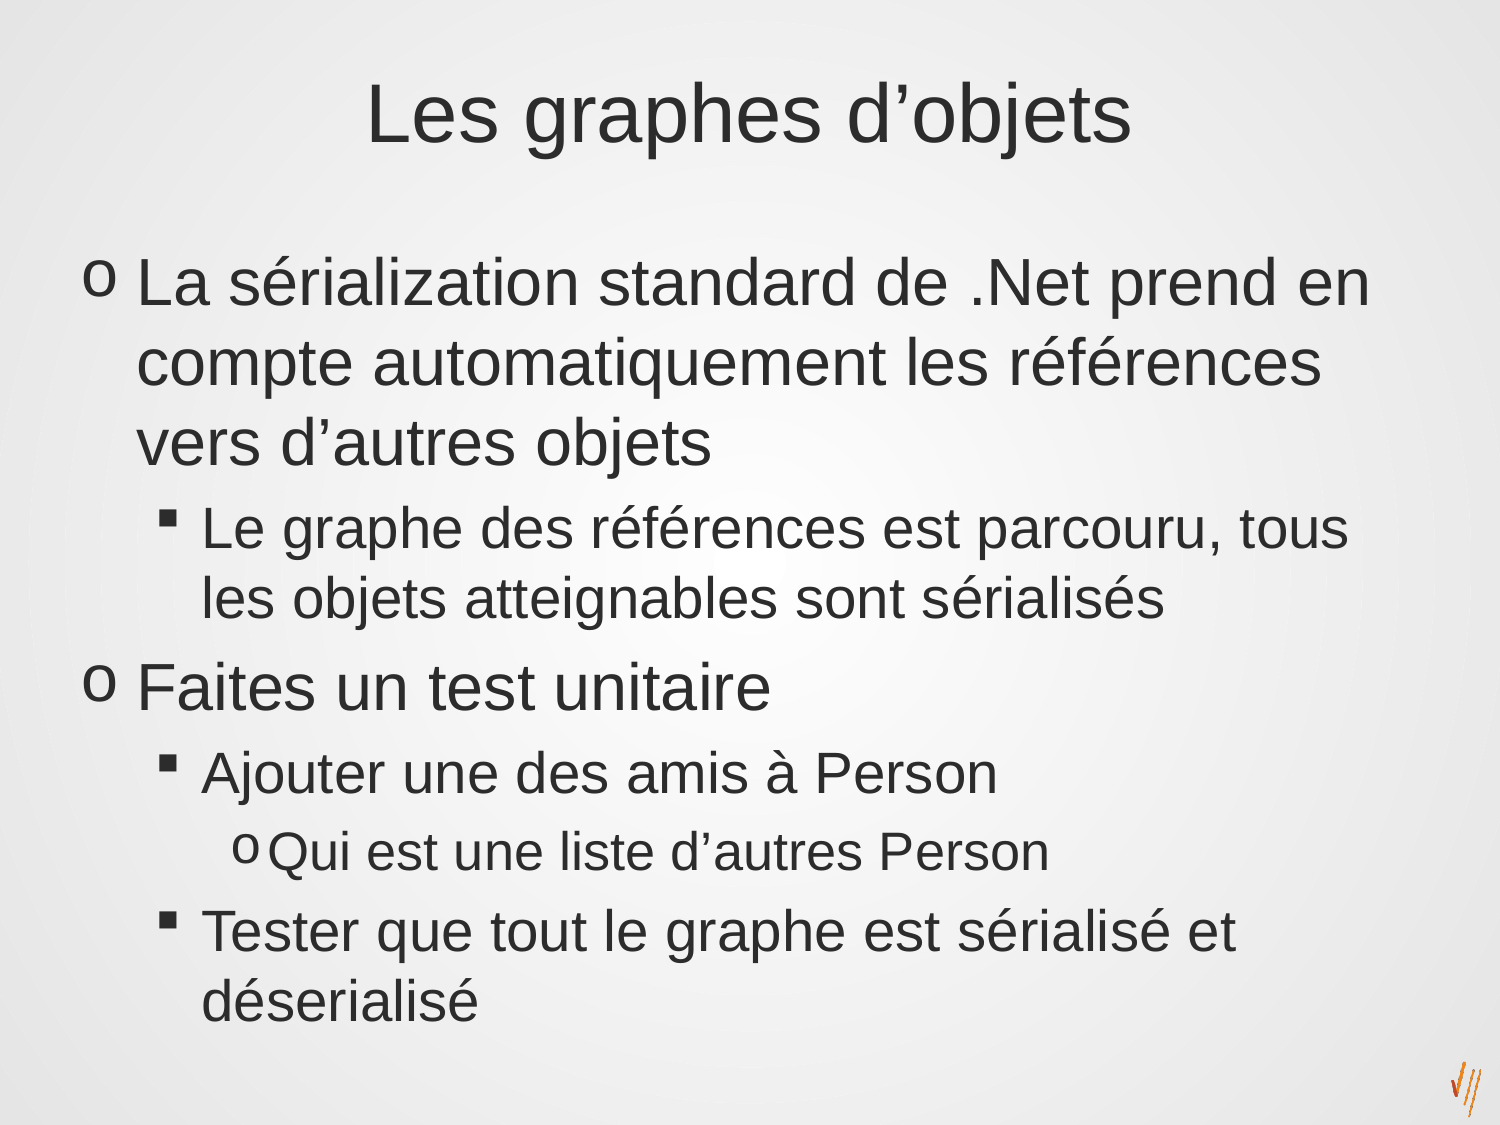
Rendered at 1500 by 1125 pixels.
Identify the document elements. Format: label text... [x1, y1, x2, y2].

list La sérialization standard de .Net prend en compte automatiquement les références vers d’autres objets Le graphe des références est parcouru, tous les objets atteignables sont sérialisés Faites un test unitaire Ajouter une des amis à Person Qui est une liste d’autres Person Tester que tout le graphe est sérialisé et déserialisé [64, 231, 1447, 1047]
picture [1435, 1058, 1498, 1121]
title Les graphes d’objets [64, 30, 1436, 180]
